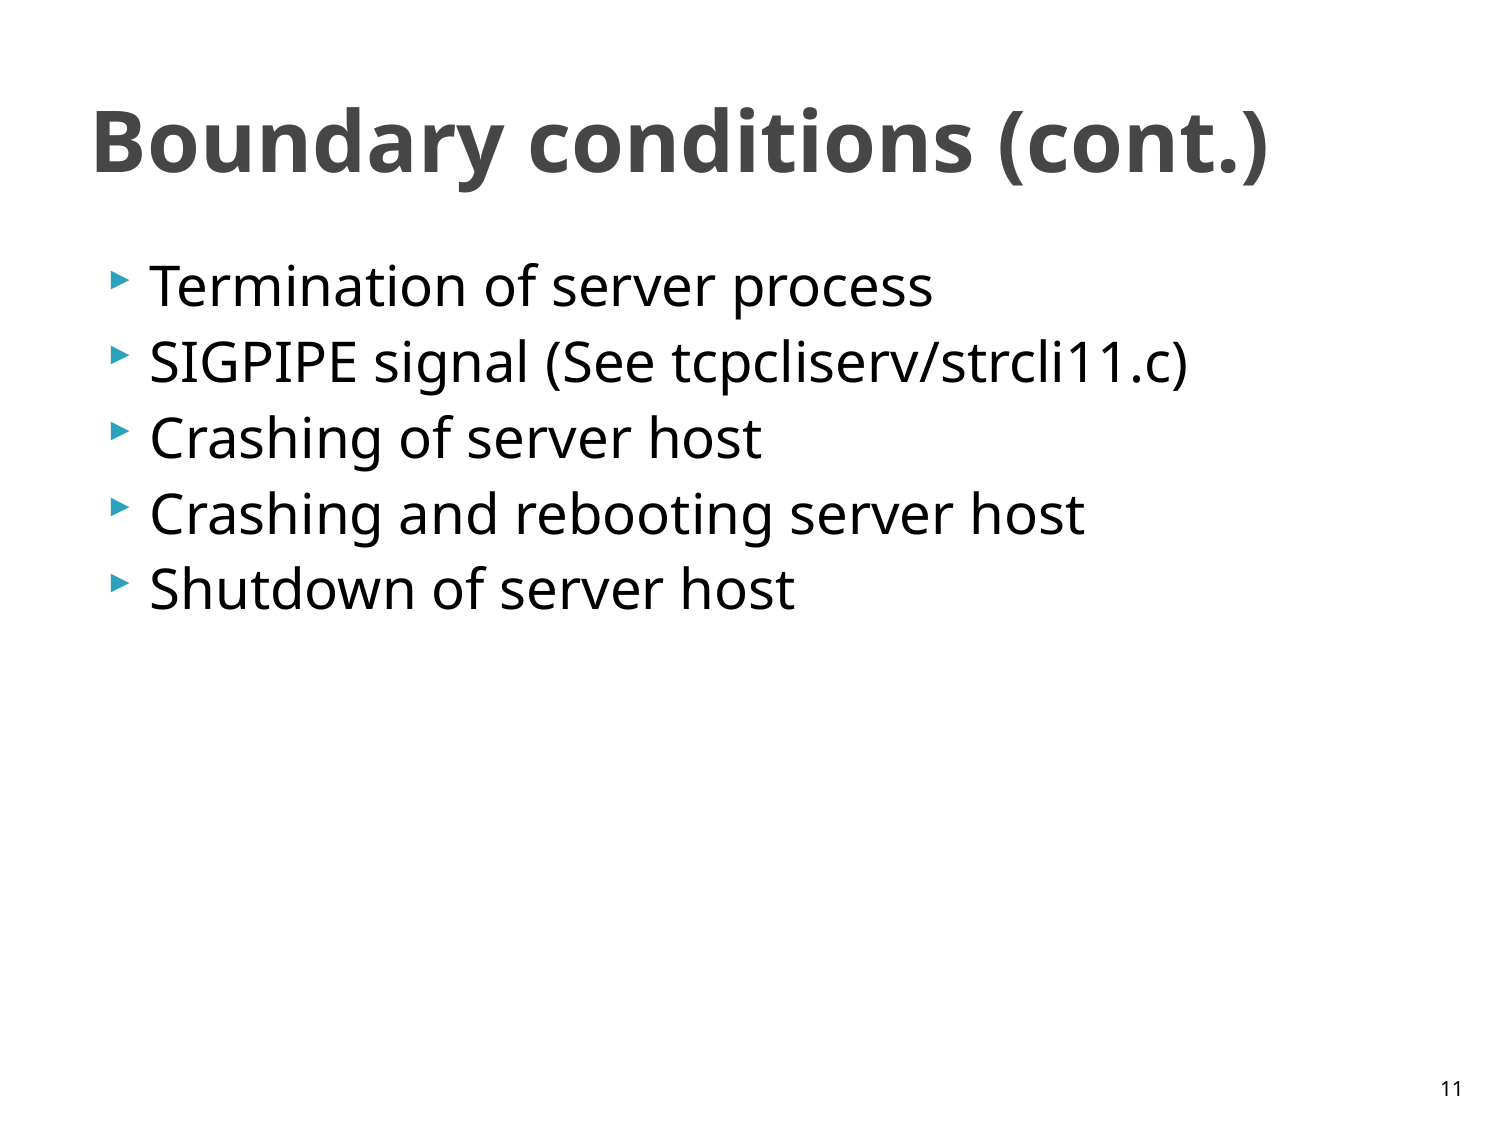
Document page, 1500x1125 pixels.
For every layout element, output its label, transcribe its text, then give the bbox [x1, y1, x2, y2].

slide_number 11 [1418, 1051, 1479, 1112]
list Termination of server process SIGPIPE signal (See tcpcliserv/strcli11.c) Crashing of server host Crashing and rebooting server host Shutdown of server host [75, 243, 1425, 986]
title Boundary conditions (cont.) [75, 45, 1425, 233]
